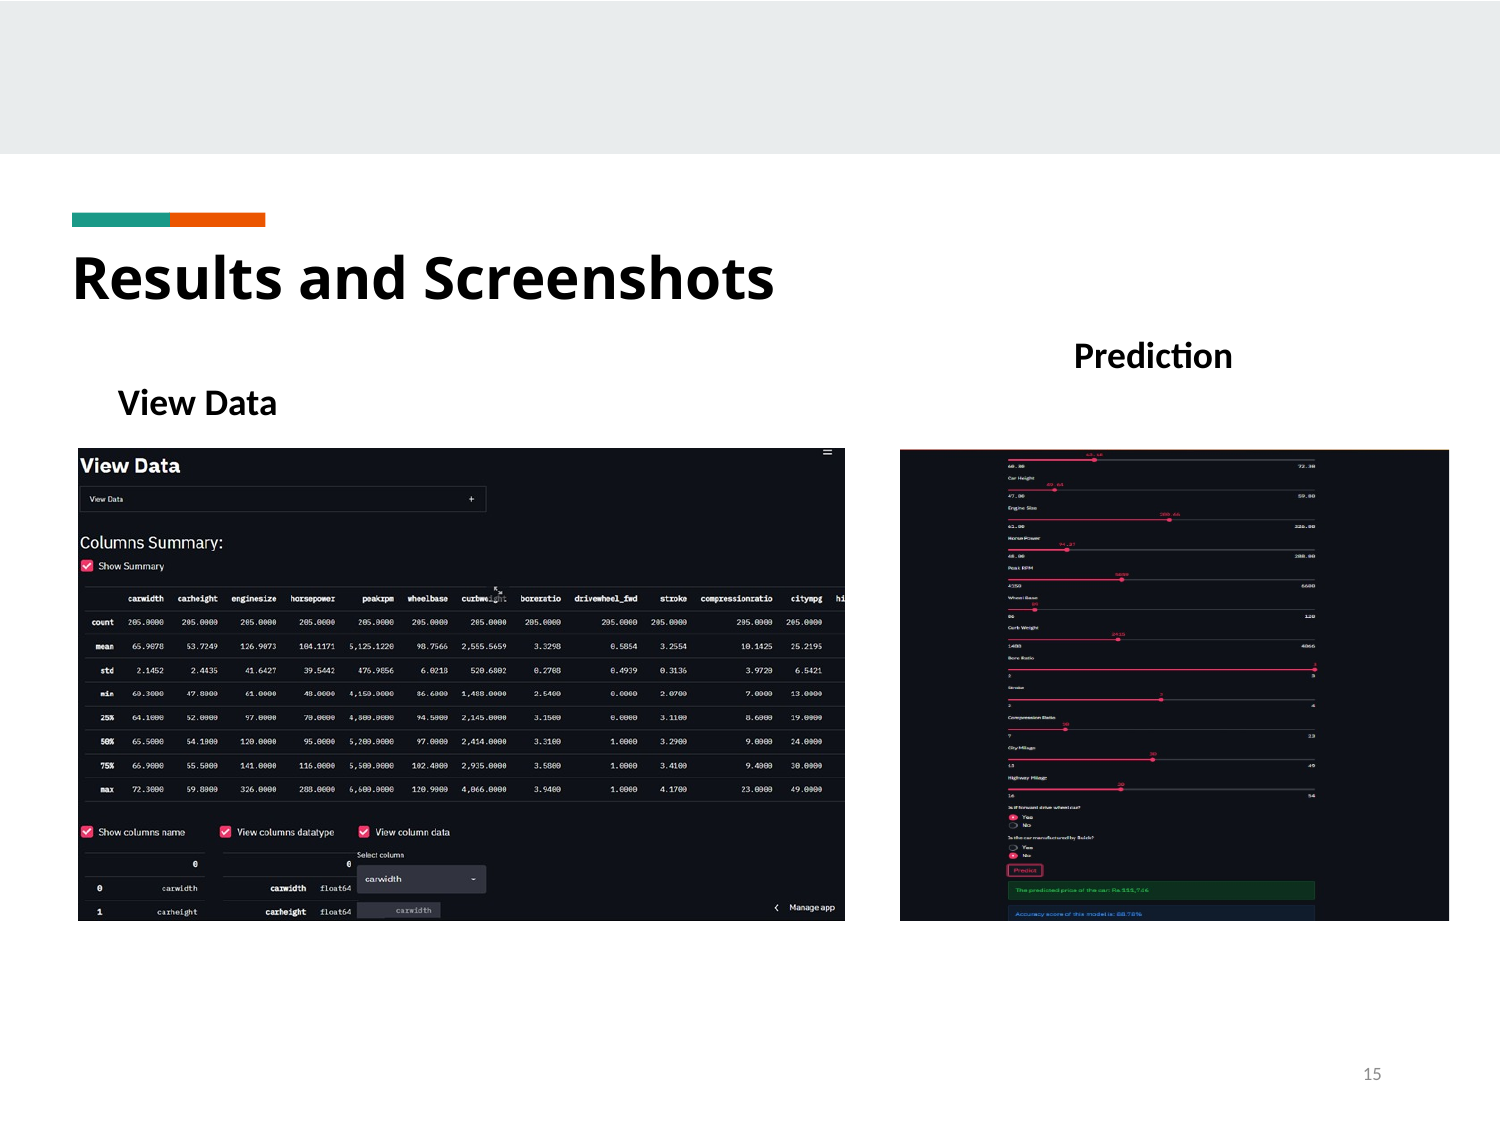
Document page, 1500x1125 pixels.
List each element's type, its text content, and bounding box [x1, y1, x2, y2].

text_box View Data [103, 370, 358, 431]
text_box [72, 212, 266, 227]
text_box Prediction [1059, 323, 1357, 384]
picture [78, 448, 845, 921]
text_box Results and Screenshots [56, 233, 807, 319]
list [899, 448, 1450, 921]
slide_number 15 [1059, 1042, 1397, 1103]
text_box [0, 1, 1500, 154]
